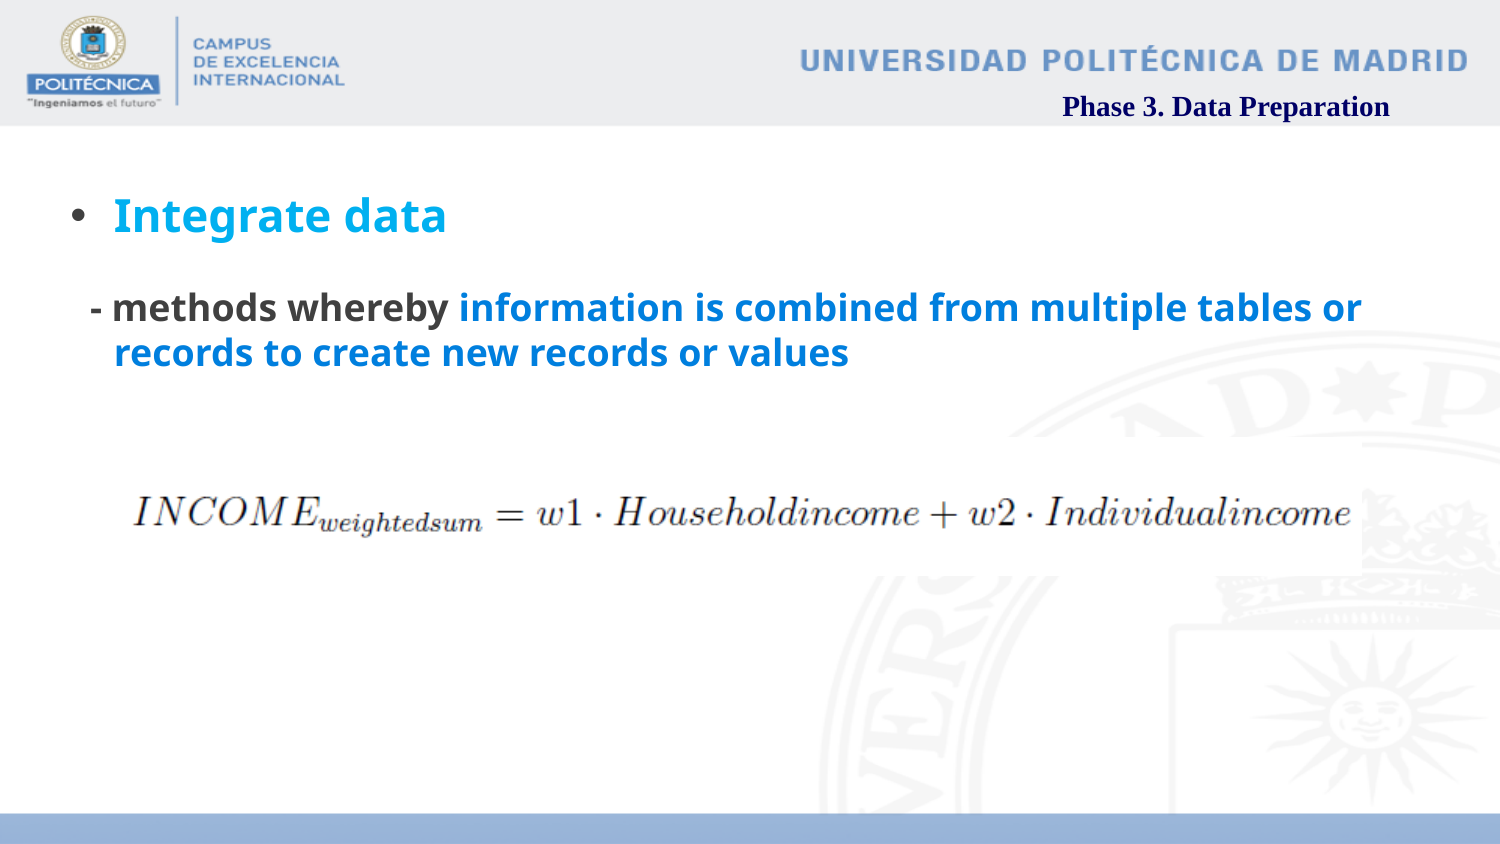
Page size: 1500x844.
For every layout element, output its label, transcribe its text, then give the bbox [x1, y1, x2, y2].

picture [0, 0, 1500, 844]
list Integrate data - methods whereby information is combined from multiple tables or records to create new records or values [55, 179, 1406, 411]
title Phase 3. Data Preparation [55, 79, 1406, 130]
